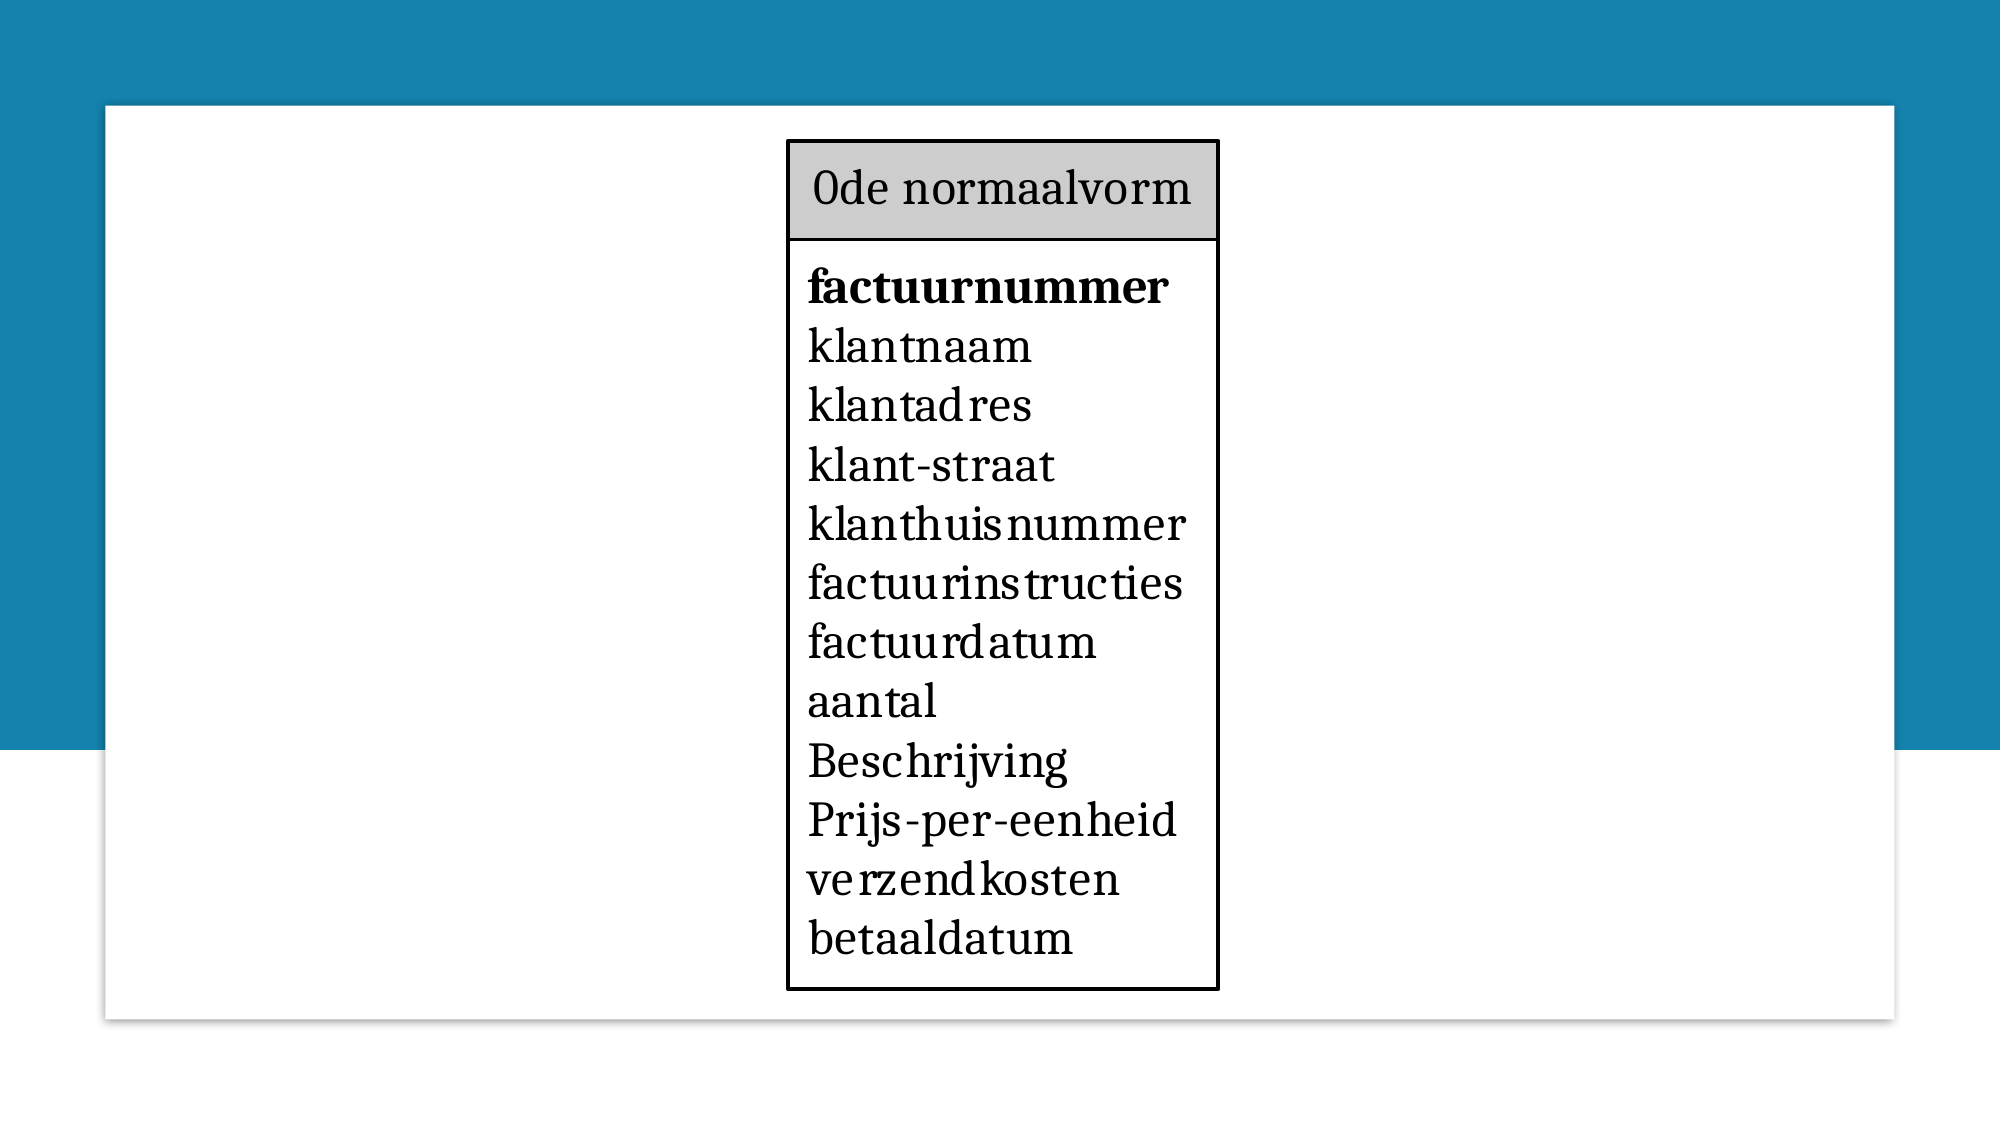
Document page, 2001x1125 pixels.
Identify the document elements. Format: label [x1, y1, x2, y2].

text_box [0, 0, 2000, 751]
text_box [104, 104, 1896, 1021]
picture [775, 131, 1225, 994]
